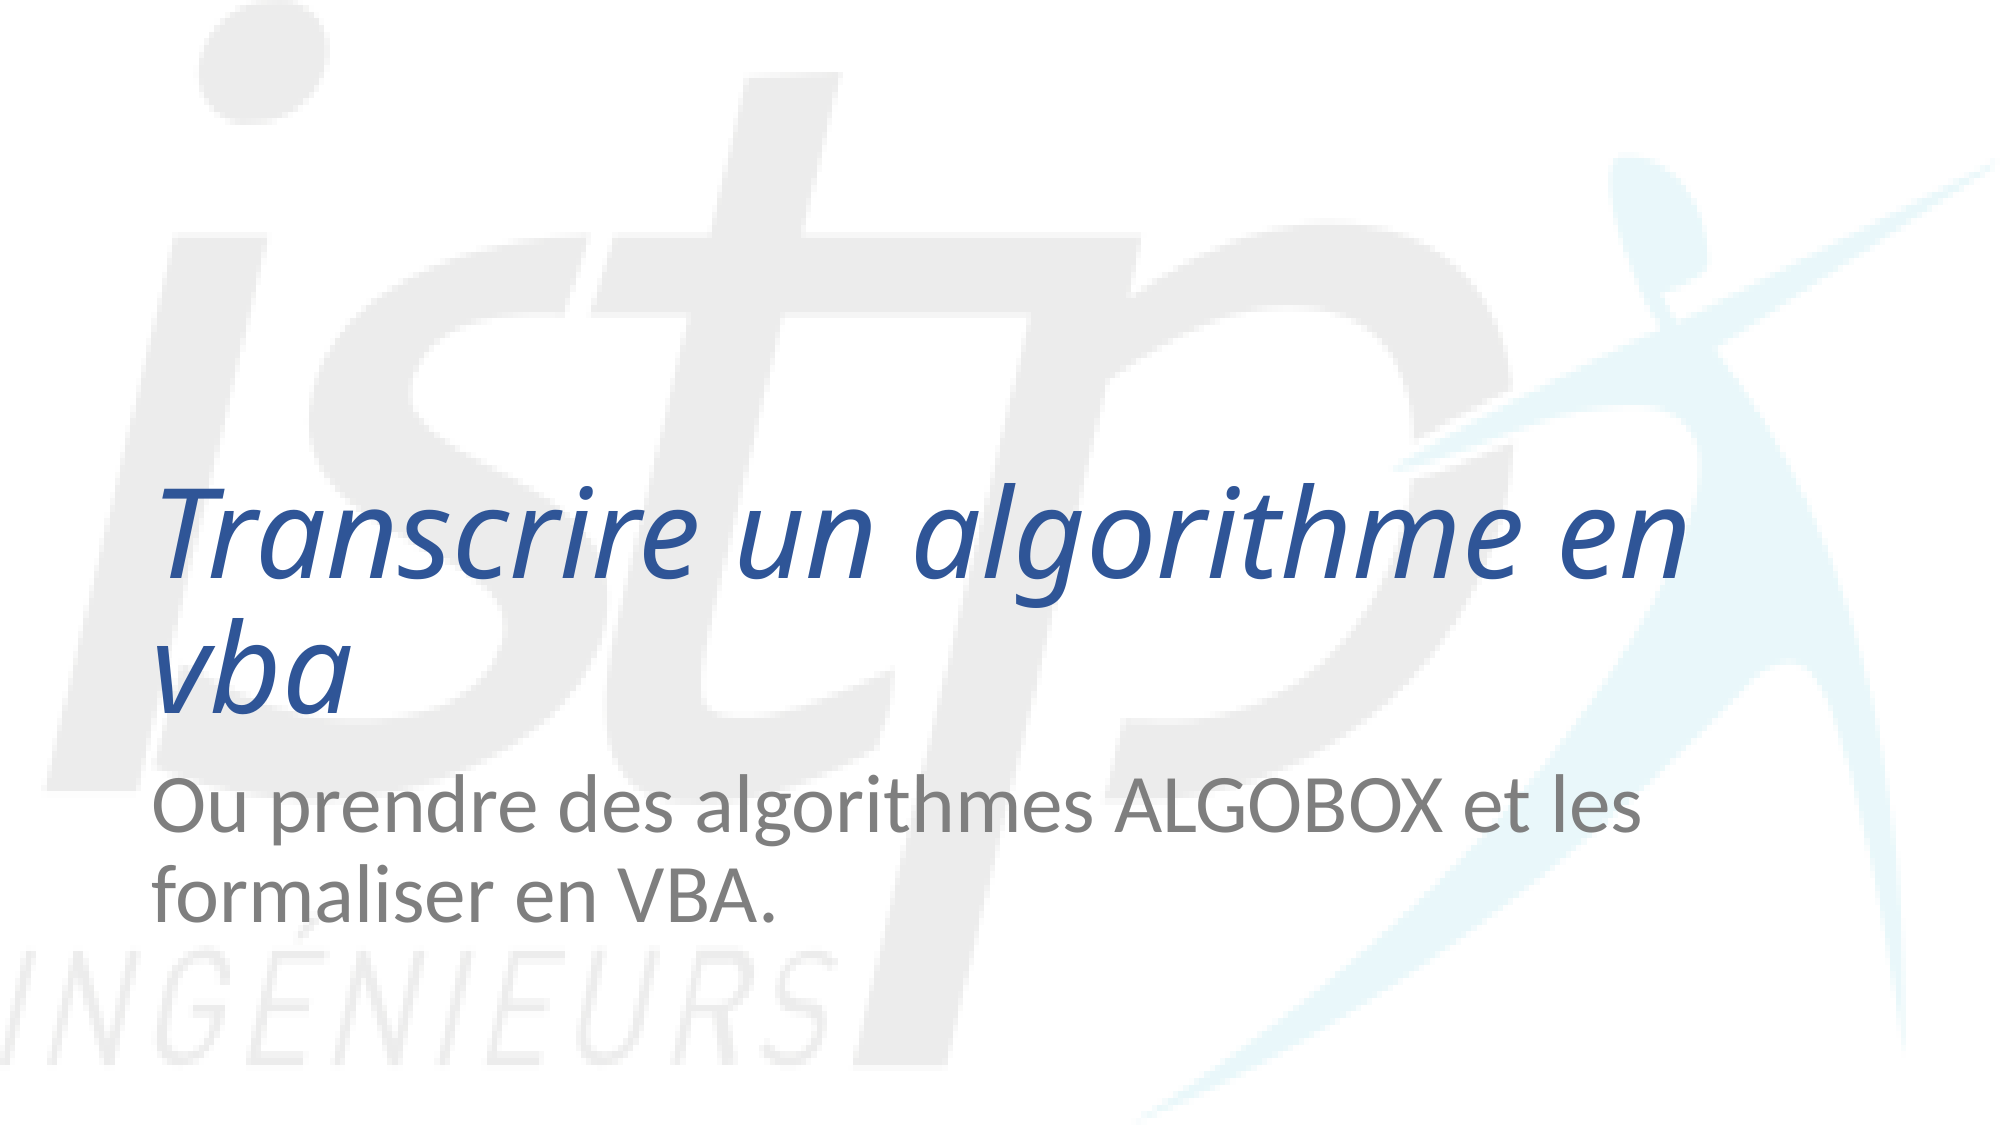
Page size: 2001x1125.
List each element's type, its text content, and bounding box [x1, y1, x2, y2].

title Transcrire un algorithme en vba [136, 280, 1862, 749]
list Ou prendre des algorithmes ALGOBOX et les formaliser en VBA. [136, 752, 1862, 999]
